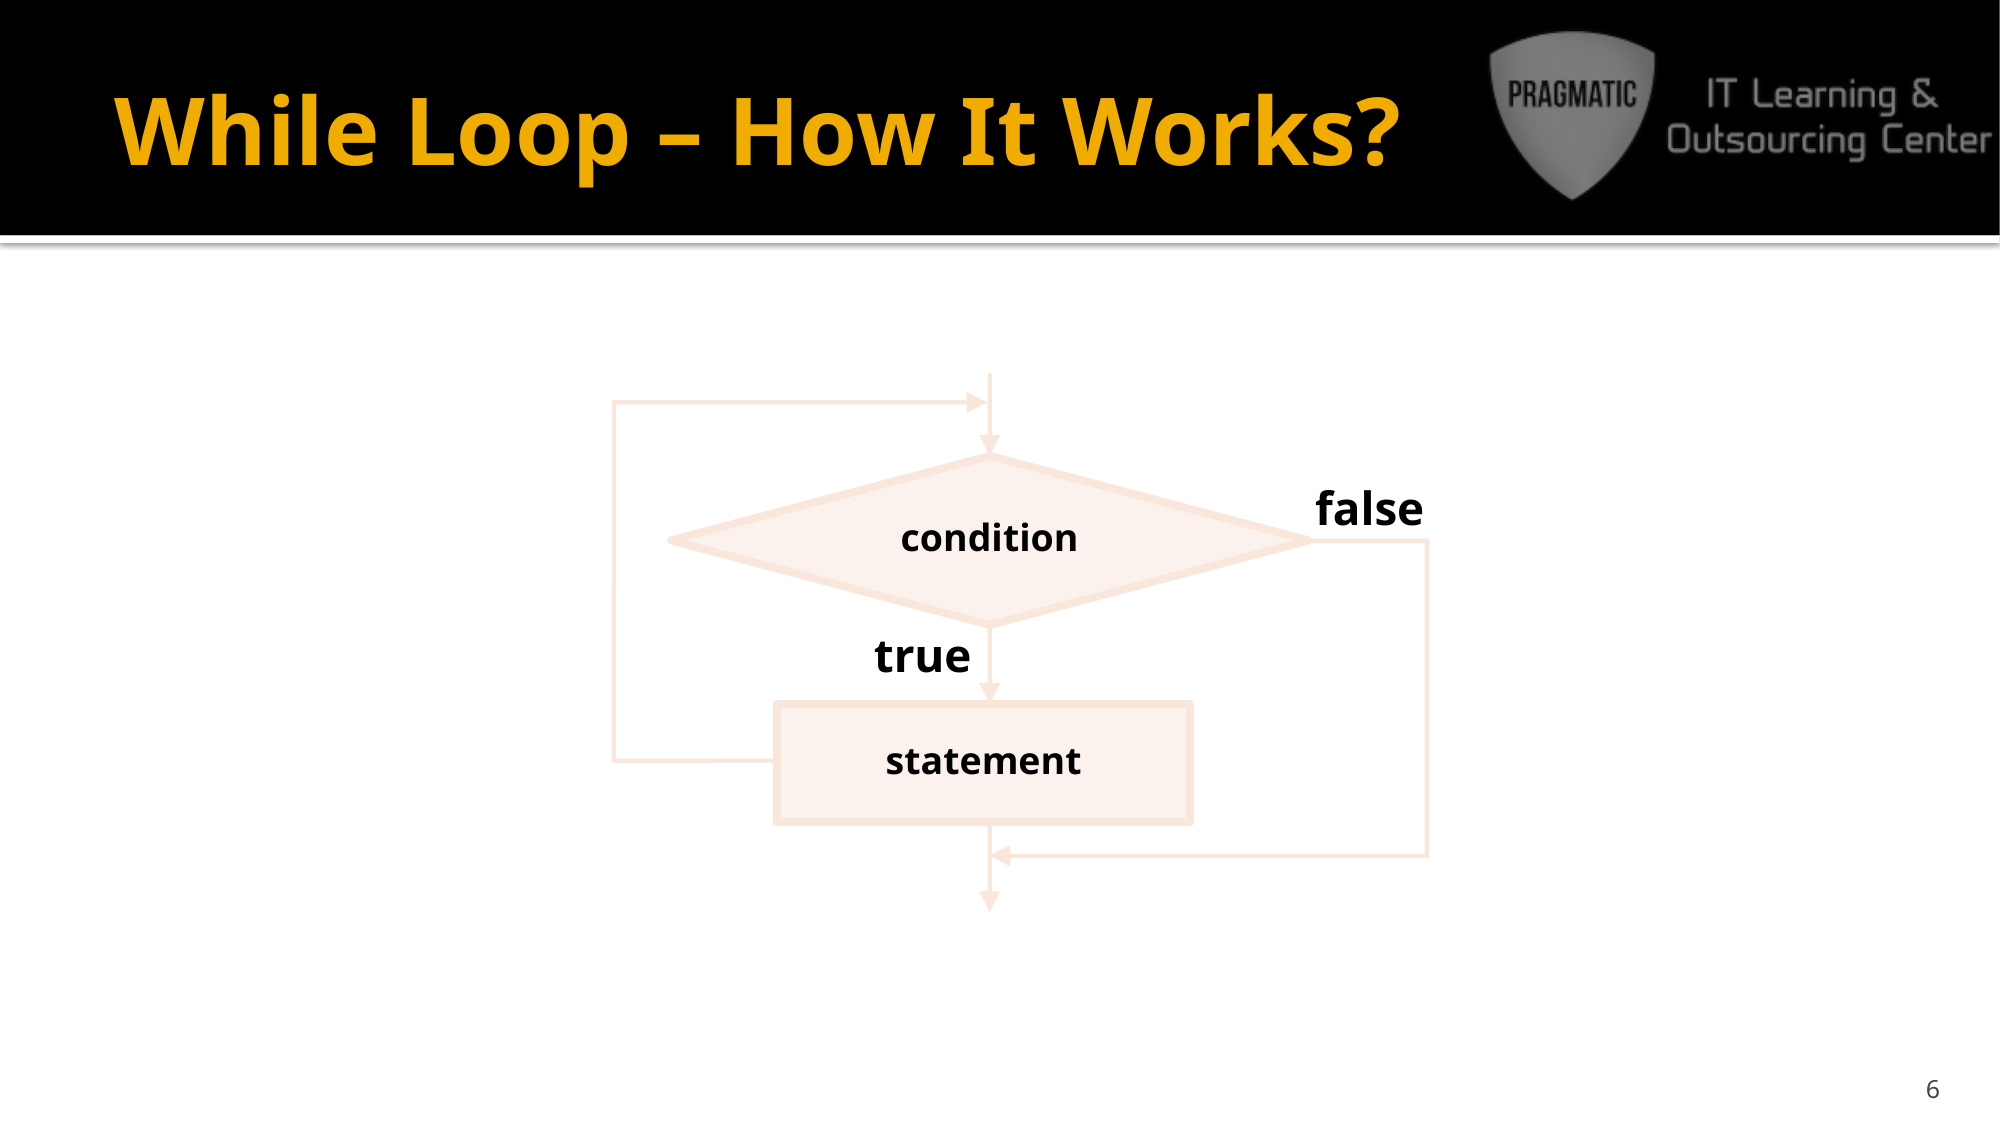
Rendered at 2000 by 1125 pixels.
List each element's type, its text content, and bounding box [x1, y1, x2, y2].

slide_number 6 [1794, 1062, 1955, 1108]
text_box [612, 374, 1441, 913]
picture [1484, 24, 2000, 207]
title While Loop – How It Works? [99, 25, 1475, 231]
